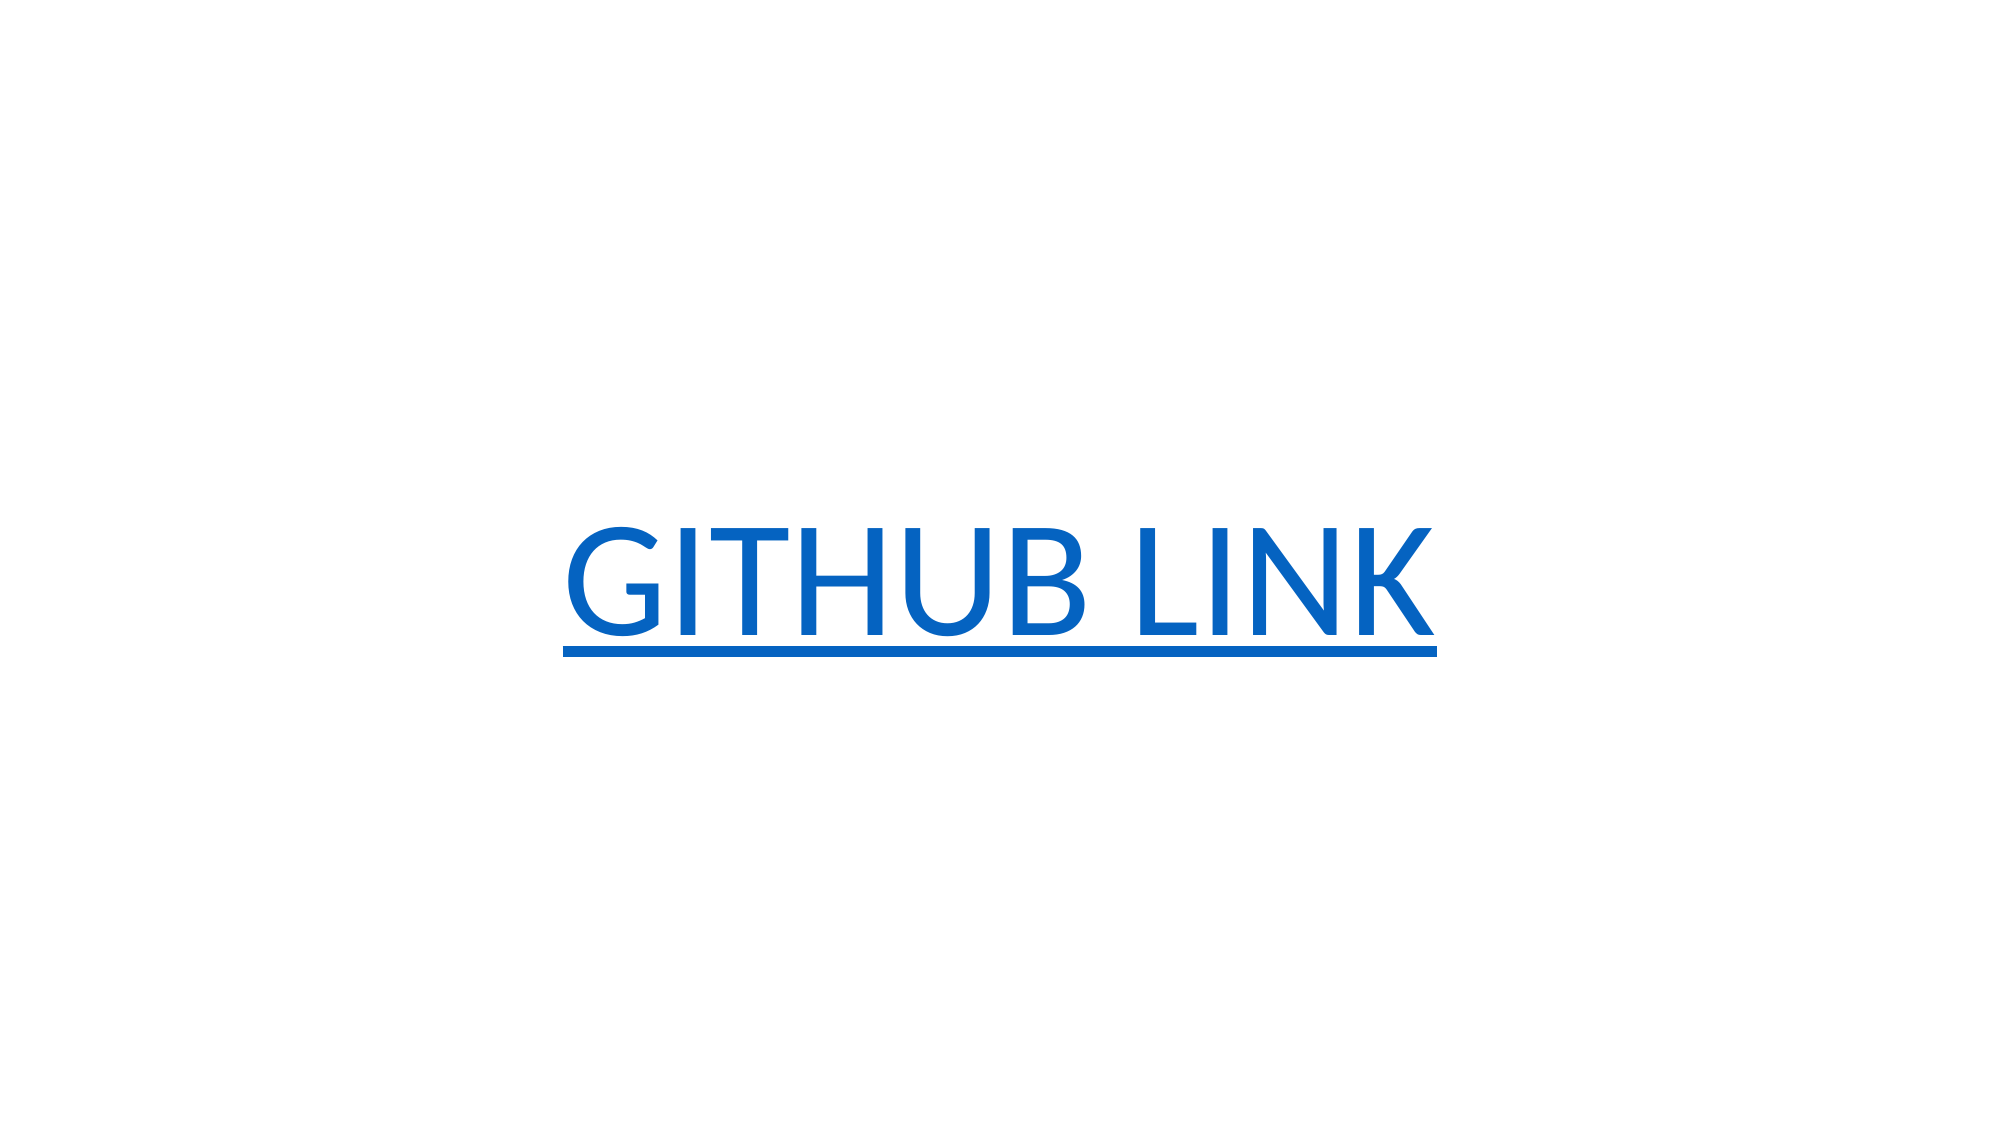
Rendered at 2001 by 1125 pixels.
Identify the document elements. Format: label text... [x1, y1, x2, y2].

list GITHUB LINK [137, 62, 1863, 1014]
